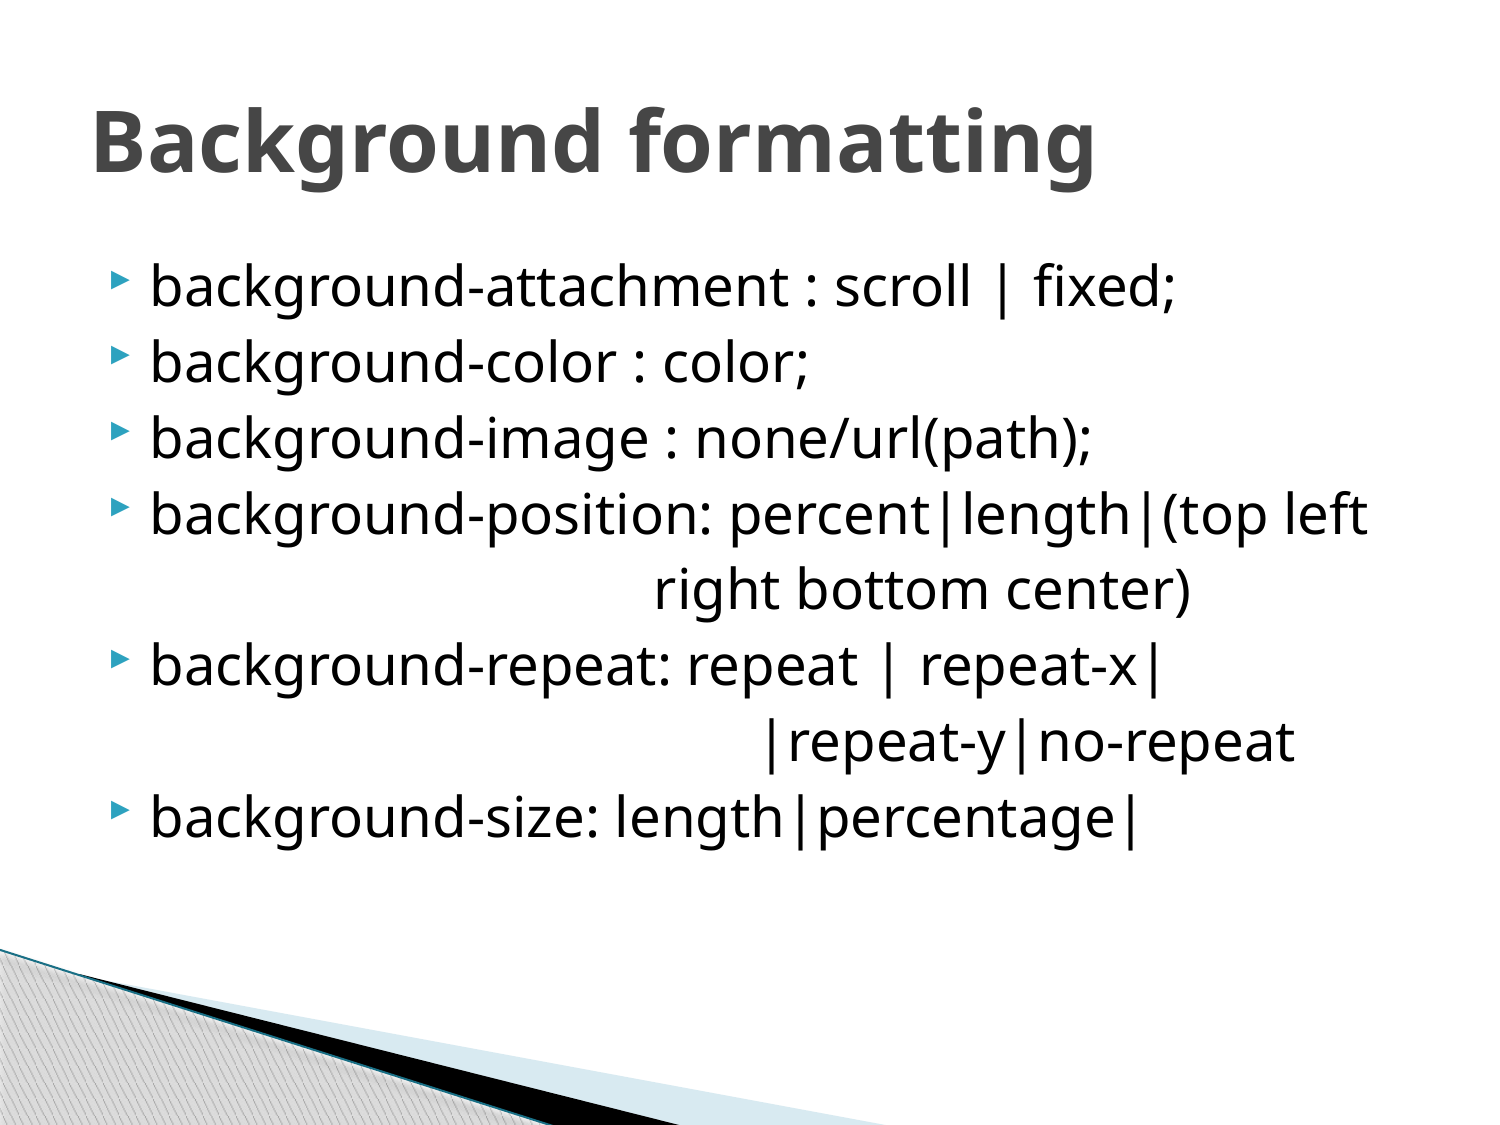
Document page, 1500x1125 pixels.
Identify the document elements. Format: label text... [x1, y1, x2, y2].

title Background formatting [75, 45, 1425, 233]
list background-attachment : scroll | fixed; background-color : color; background-image : none/url(path); background-position: percent|length|(top left right bottom center) background-repeat: repeat | repeat-x| |repeat-y|no-repeat background-size: length|percentage| [75, 242, 1471, 986]
